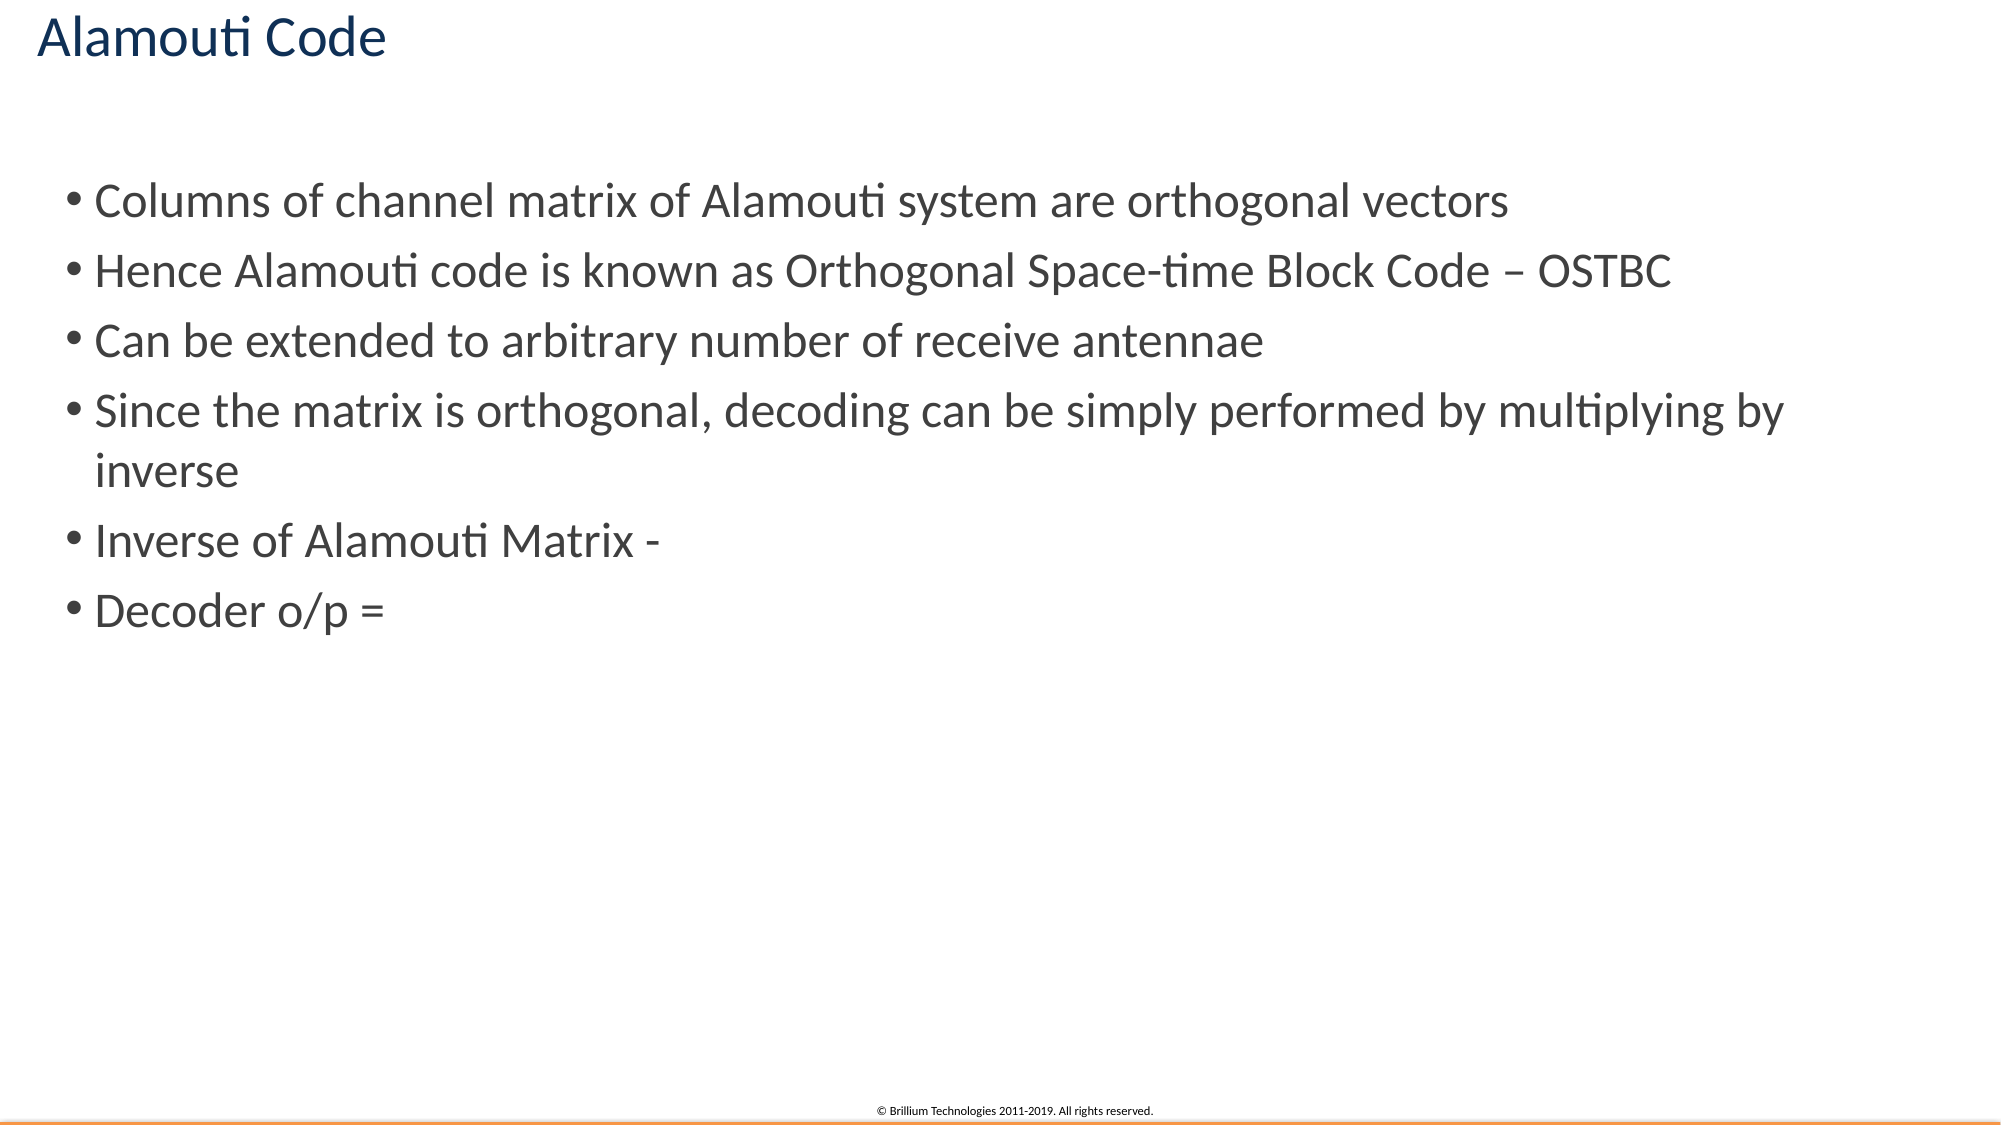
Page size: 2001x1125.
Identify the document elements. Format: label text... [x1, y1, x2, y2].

title Alamouti Code [22, 0, 1900, 66]
